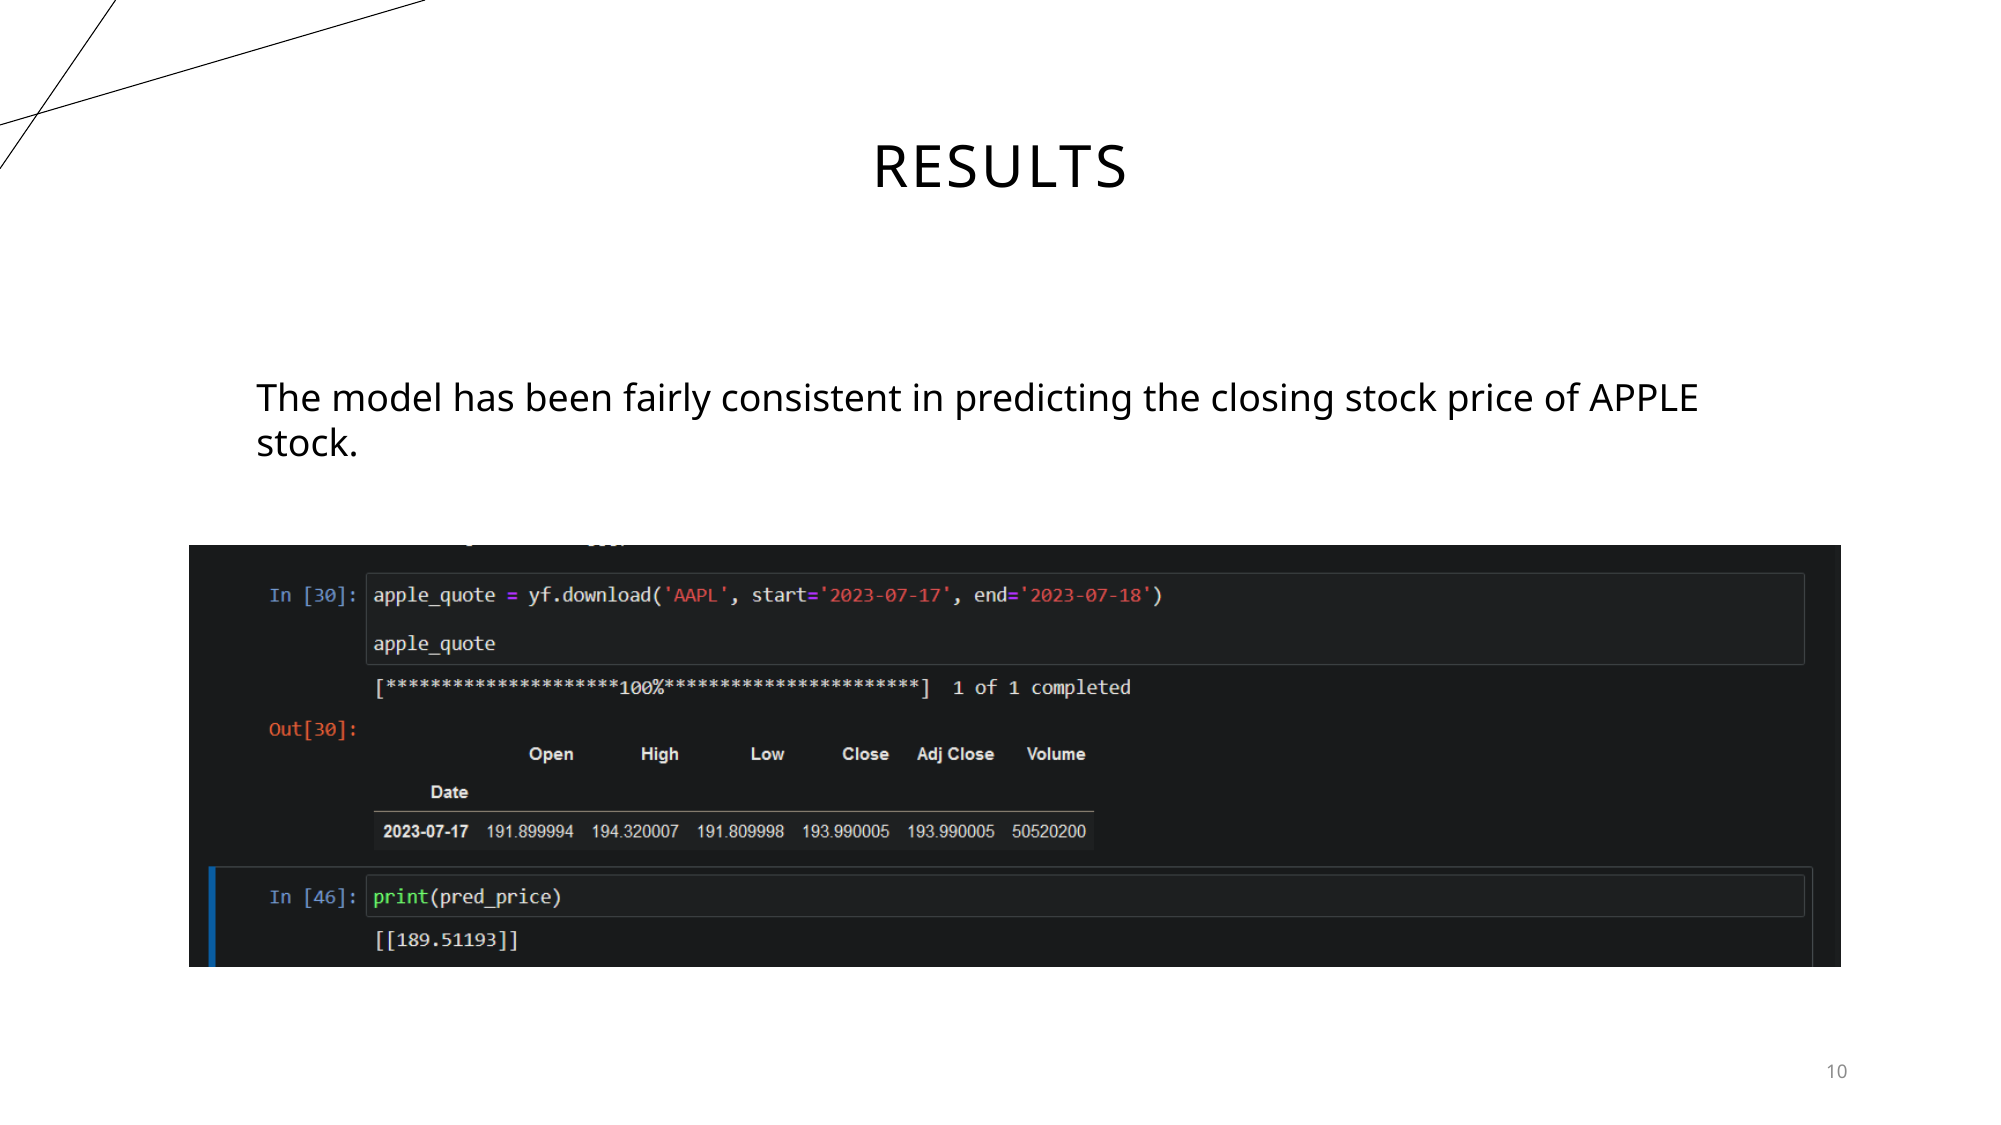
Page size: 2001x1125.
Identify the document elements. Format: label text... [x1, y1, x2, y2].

text_box The model has been fairly consistent in predicting the closing stock price of APPLE stock. [241, 366, 1789, 471]
slide_number 10 [1412, 1042, 1863, 1103]
title Results [137, 59, 1863, 278]
picture [189, 545, 1841, 967]
